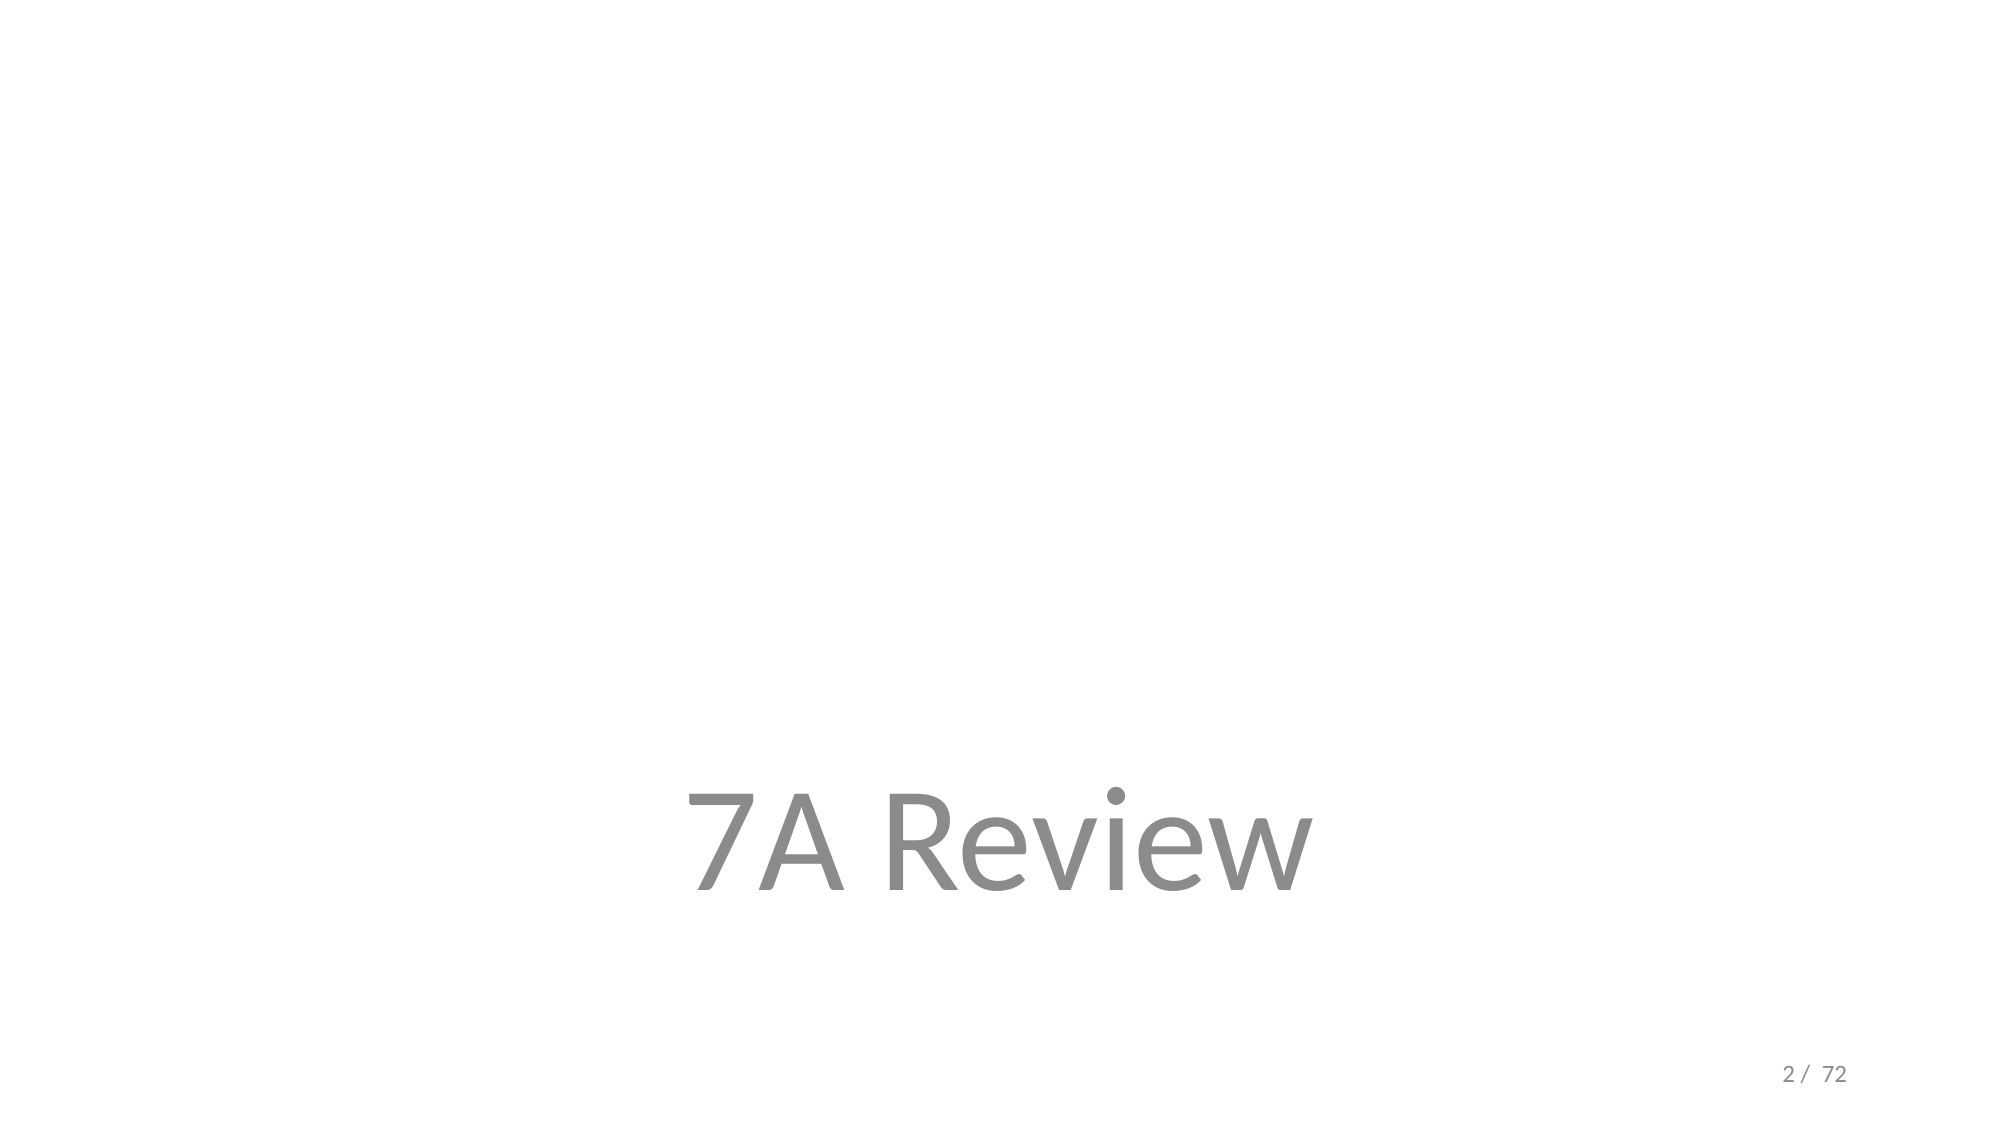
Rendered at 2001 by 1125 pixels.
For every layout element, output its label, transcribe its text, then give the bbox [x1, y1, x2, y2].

slide_number 2 / 72 [1412, 1042, 1863, 1103]
list 7A Review [136, 752, 1862, 999]
